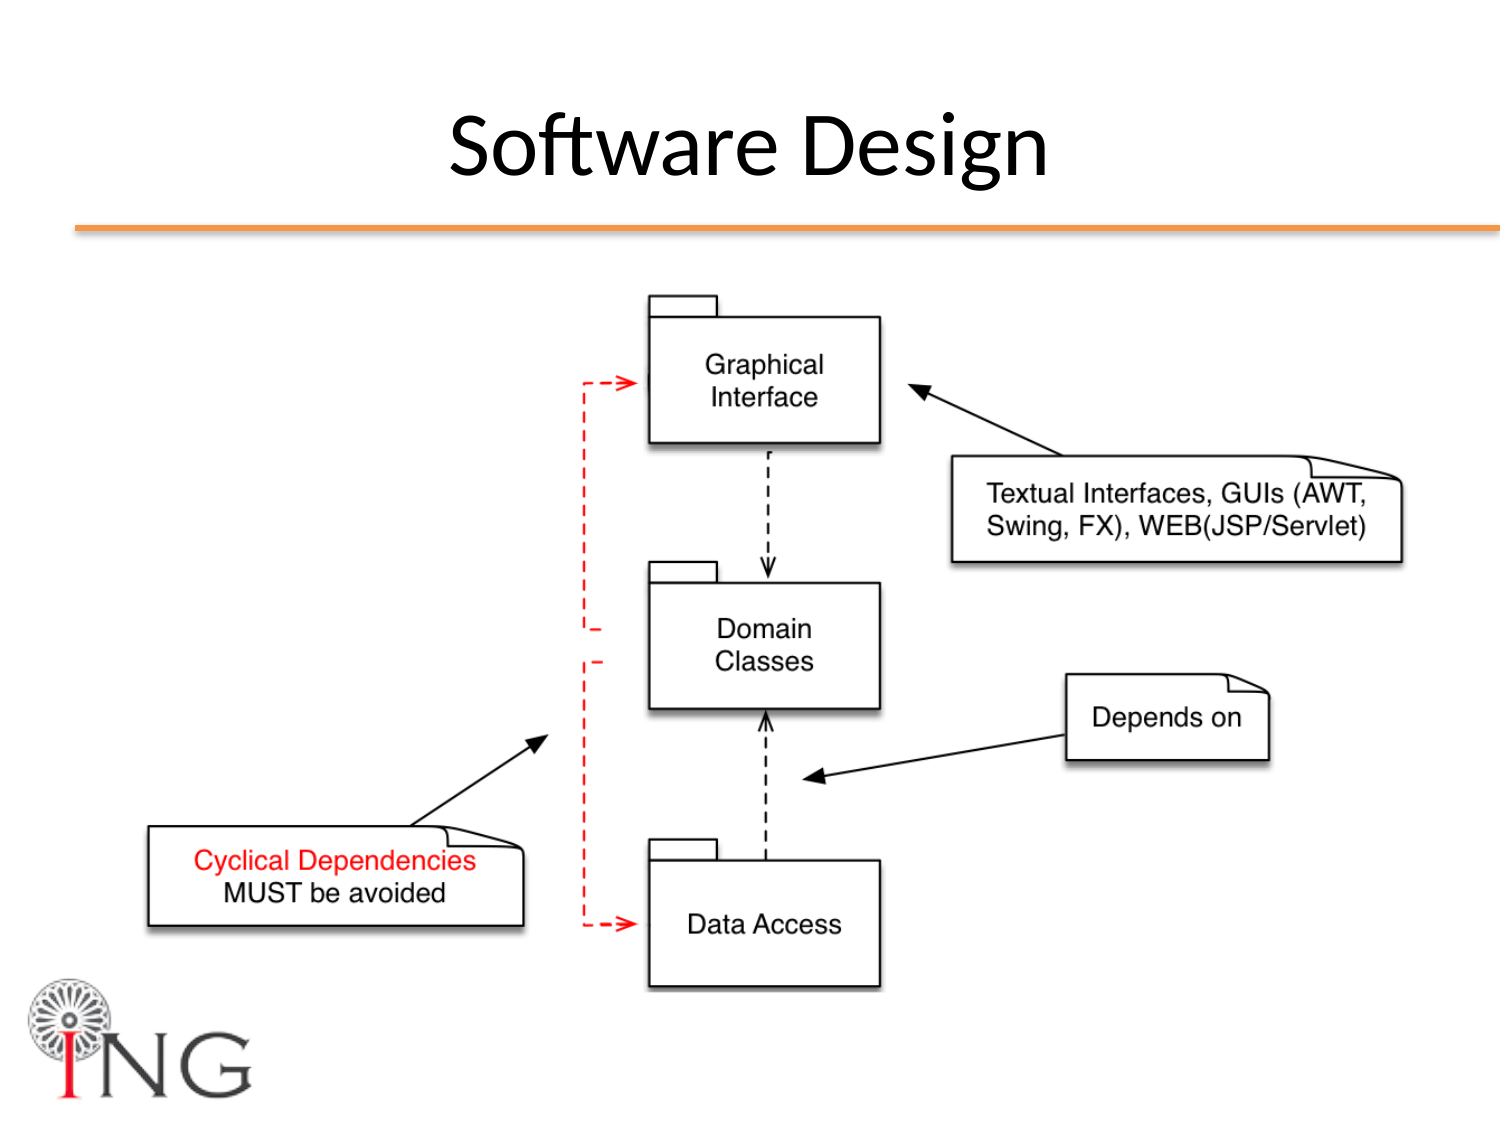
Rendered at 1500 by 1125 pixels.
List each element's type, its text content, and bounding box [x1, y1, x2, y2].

title Software Design [75, 45, 1425, 233]
picture [3, 289, 1408, 1125]
